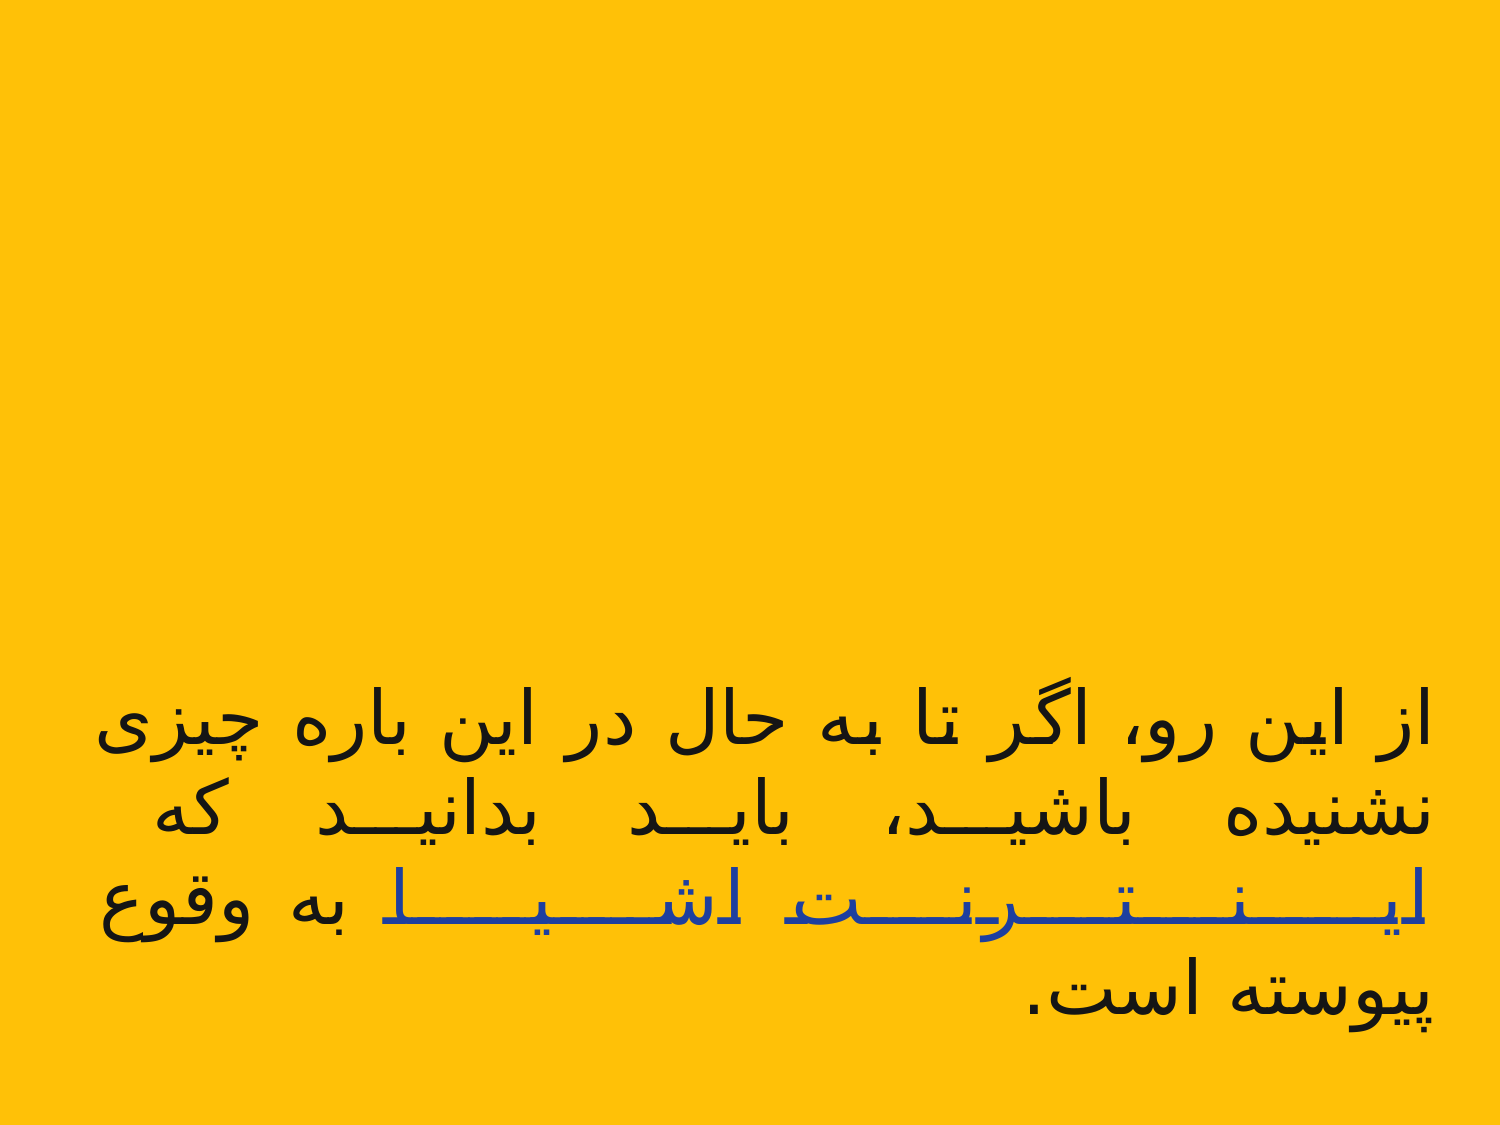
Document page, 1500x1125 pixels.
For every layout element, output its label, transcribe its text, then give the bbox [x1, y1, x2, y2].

text_box از این رو، اگر تا به حال در این باره چیزی نشنیده باشید، باید بدانید که ایــــنـــتـــرنـــت اشـــیــــا به وقوع پیوسته است. [75, 662, 1450, 1038]
